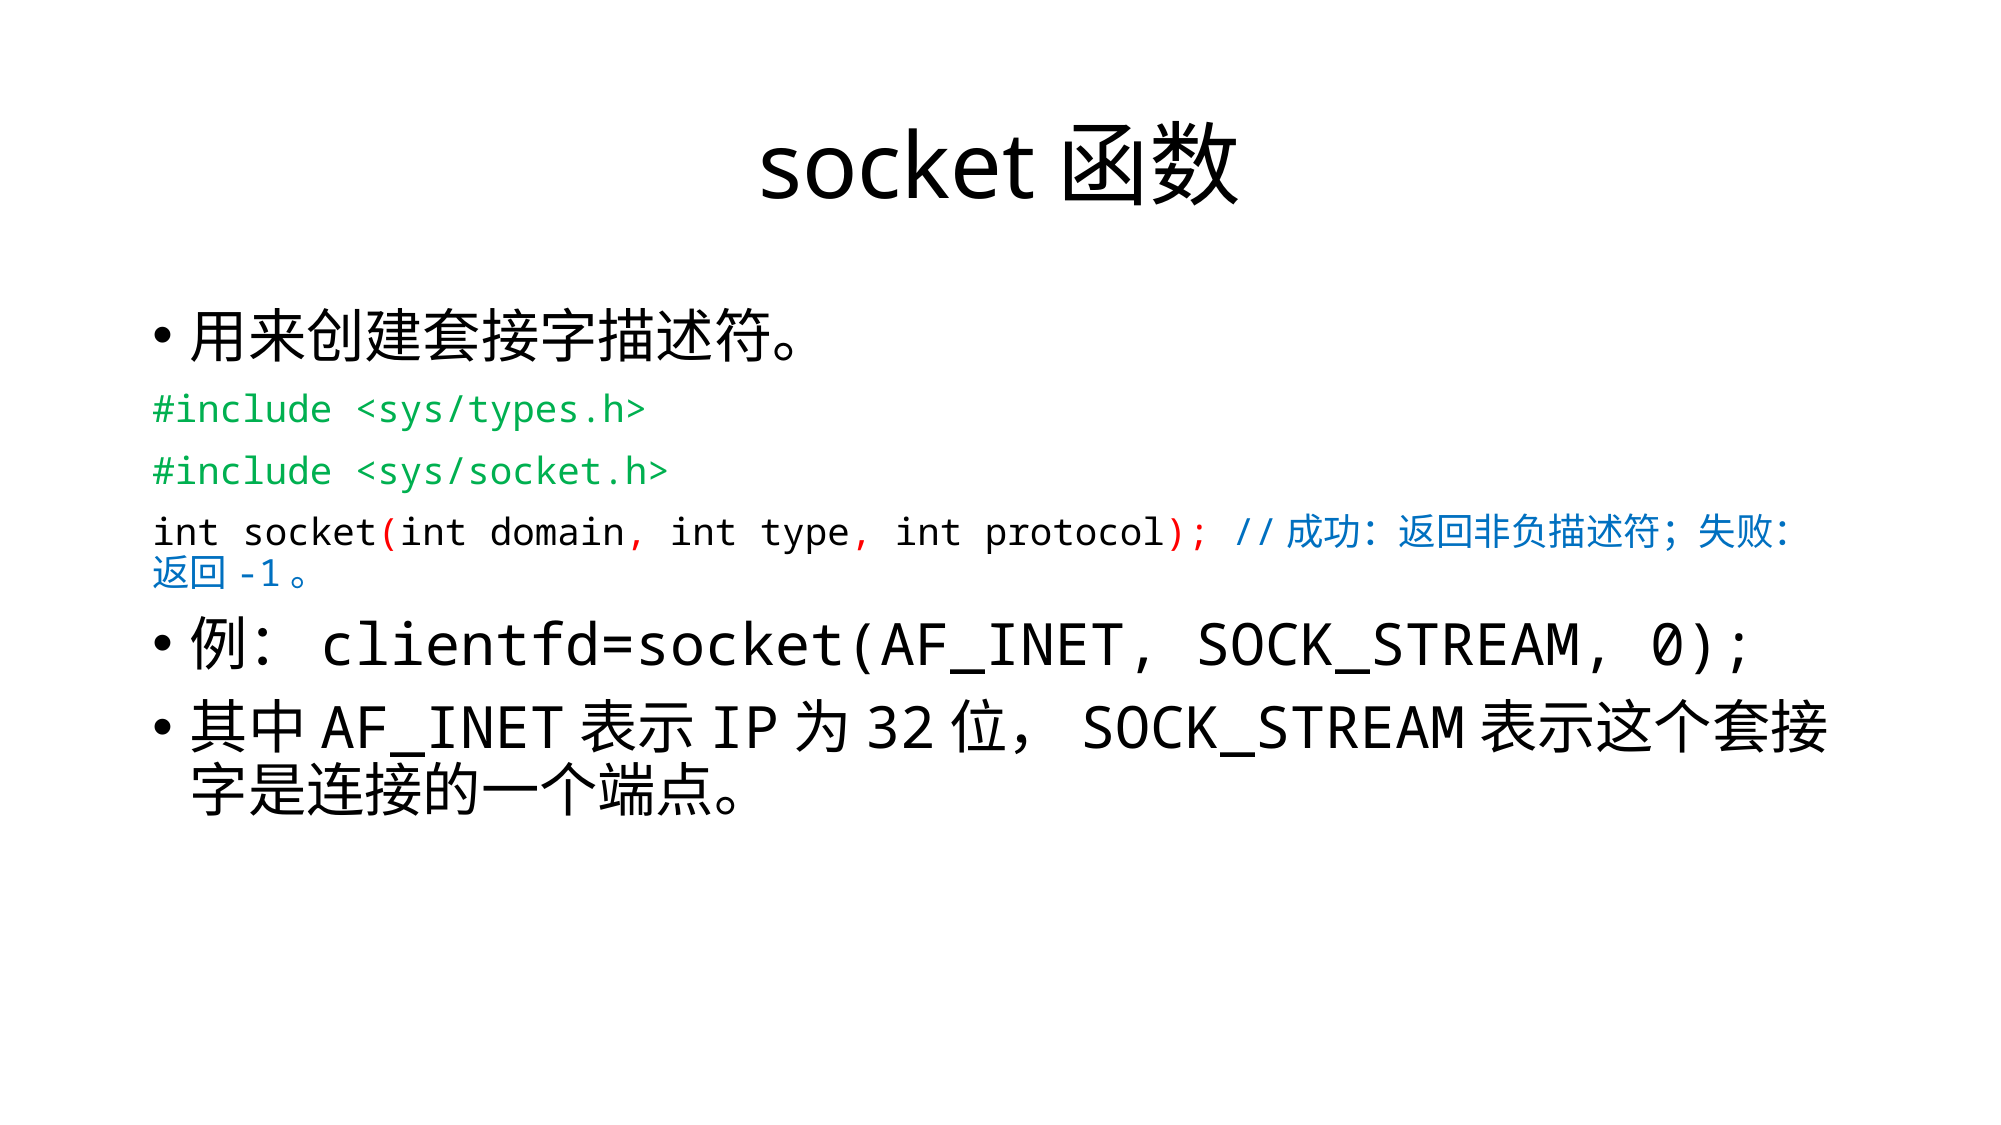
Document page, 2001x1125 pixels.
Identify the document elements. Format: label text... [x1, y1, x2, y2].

title socket函数 [137, 59, 1863, 278]
list 用来创建套接字描述符。 #include <sys/types.h> #include <sys/socket.h> int socket(int domain, int type, int protocol); //成功：返回非负描述符；失败：返回-1。 例：clientfd=socket(AF_INET, SOCK_STREAM, 0); 其中AF_INET表示IP为32位，SOCK_STREAM表示这个套接字是连接的一个端点。 [137, 299, 1863, 1014]
